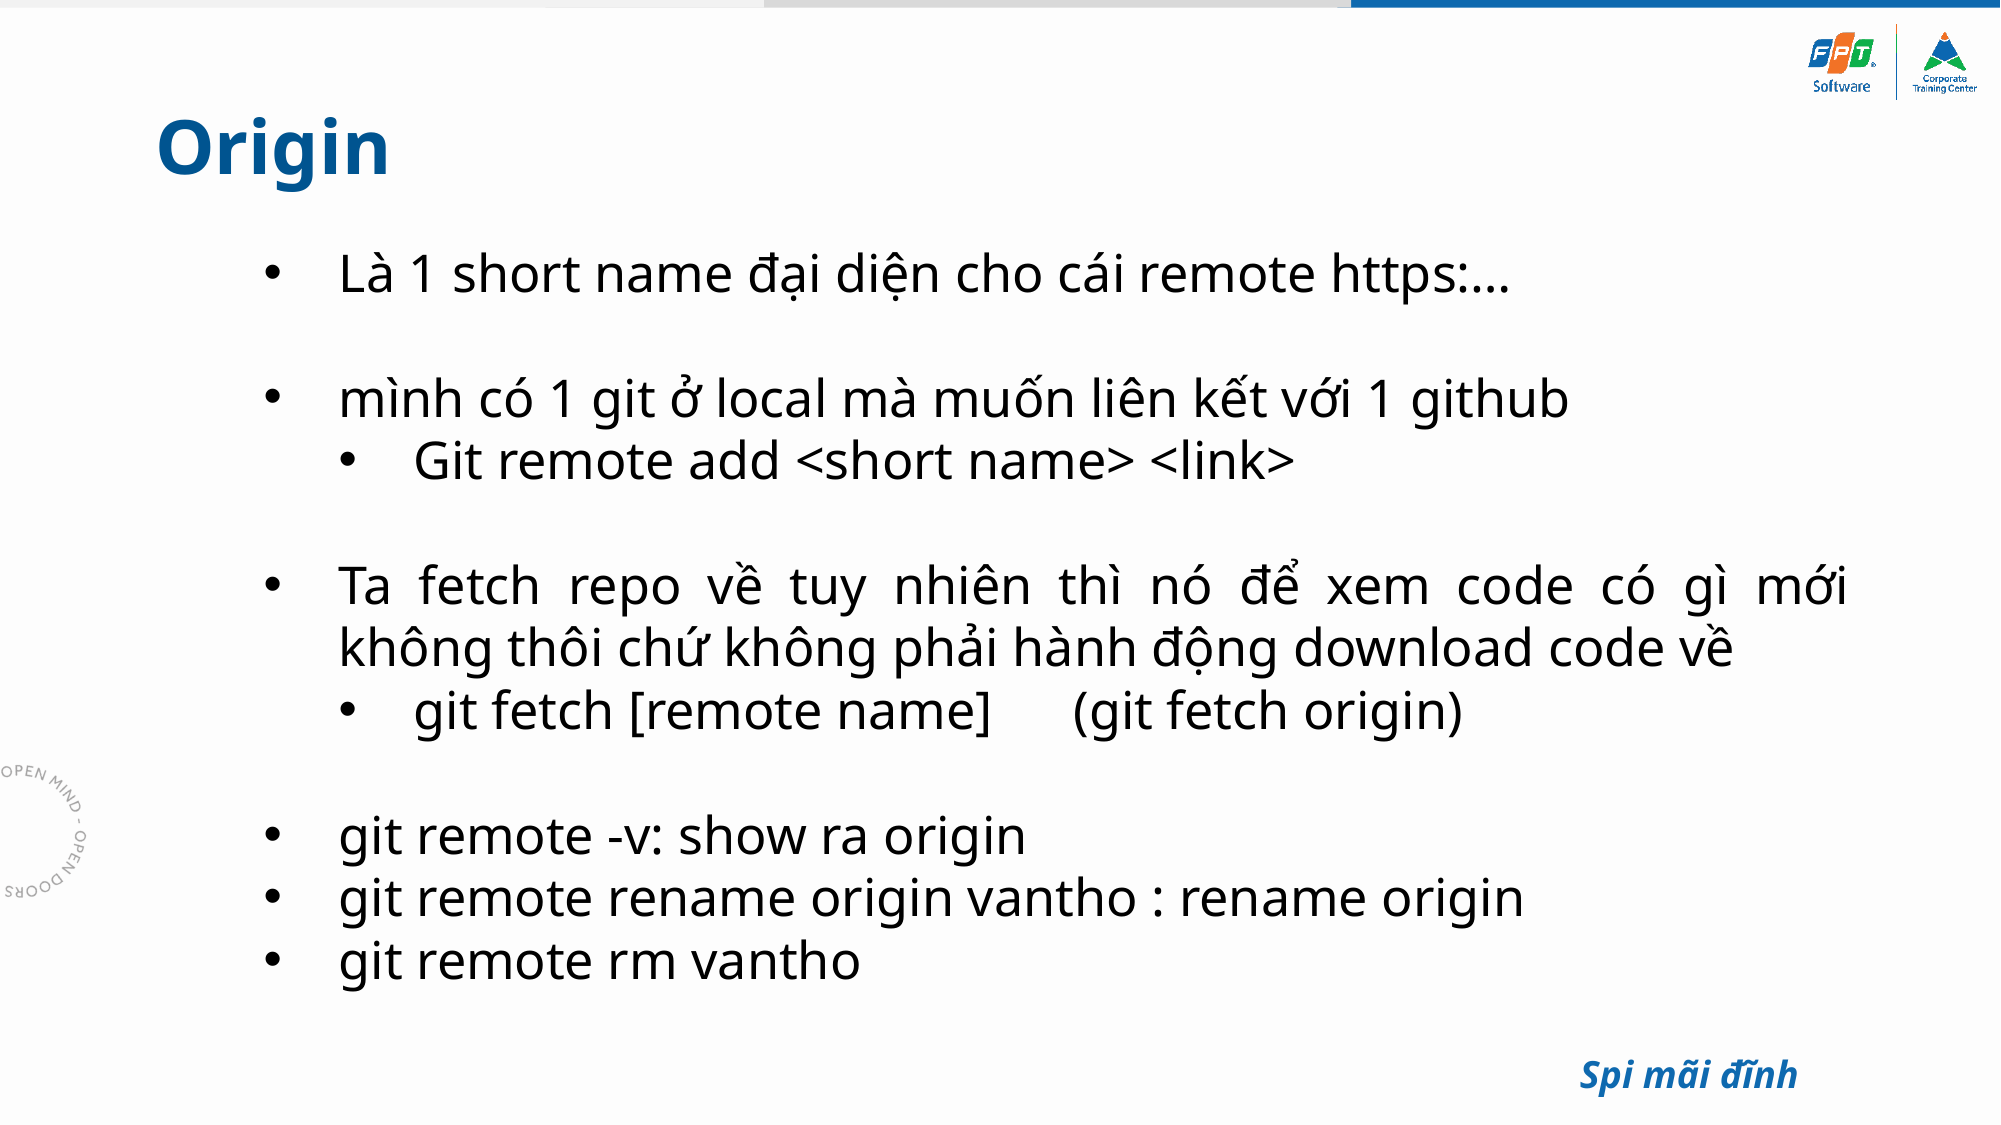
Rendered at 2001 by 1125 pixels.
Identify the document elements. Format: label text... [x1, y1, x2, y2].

title Origin [140, 67, 1866, 233]
text_box Là 1 short name đại diện cho cái remote https:… mình có 1 git ở local mà muốn liên kết với 1 github Git remote add <short name> <link> Ta fetch repo về tuy nhiên thì nó để xem code có gì mới không thôi chứ không phải hành động download code về git fetch [remote name] (git fetch origin) git remote -v: show ra origin git remote rename origin vantho : rename origin git remote rm vantho [249, 232, 1866, 1060]
picture [1808, 24, 1977, 100]
text_box Spi mãi đĩnh [1564, 1043, 1938, 1103]
